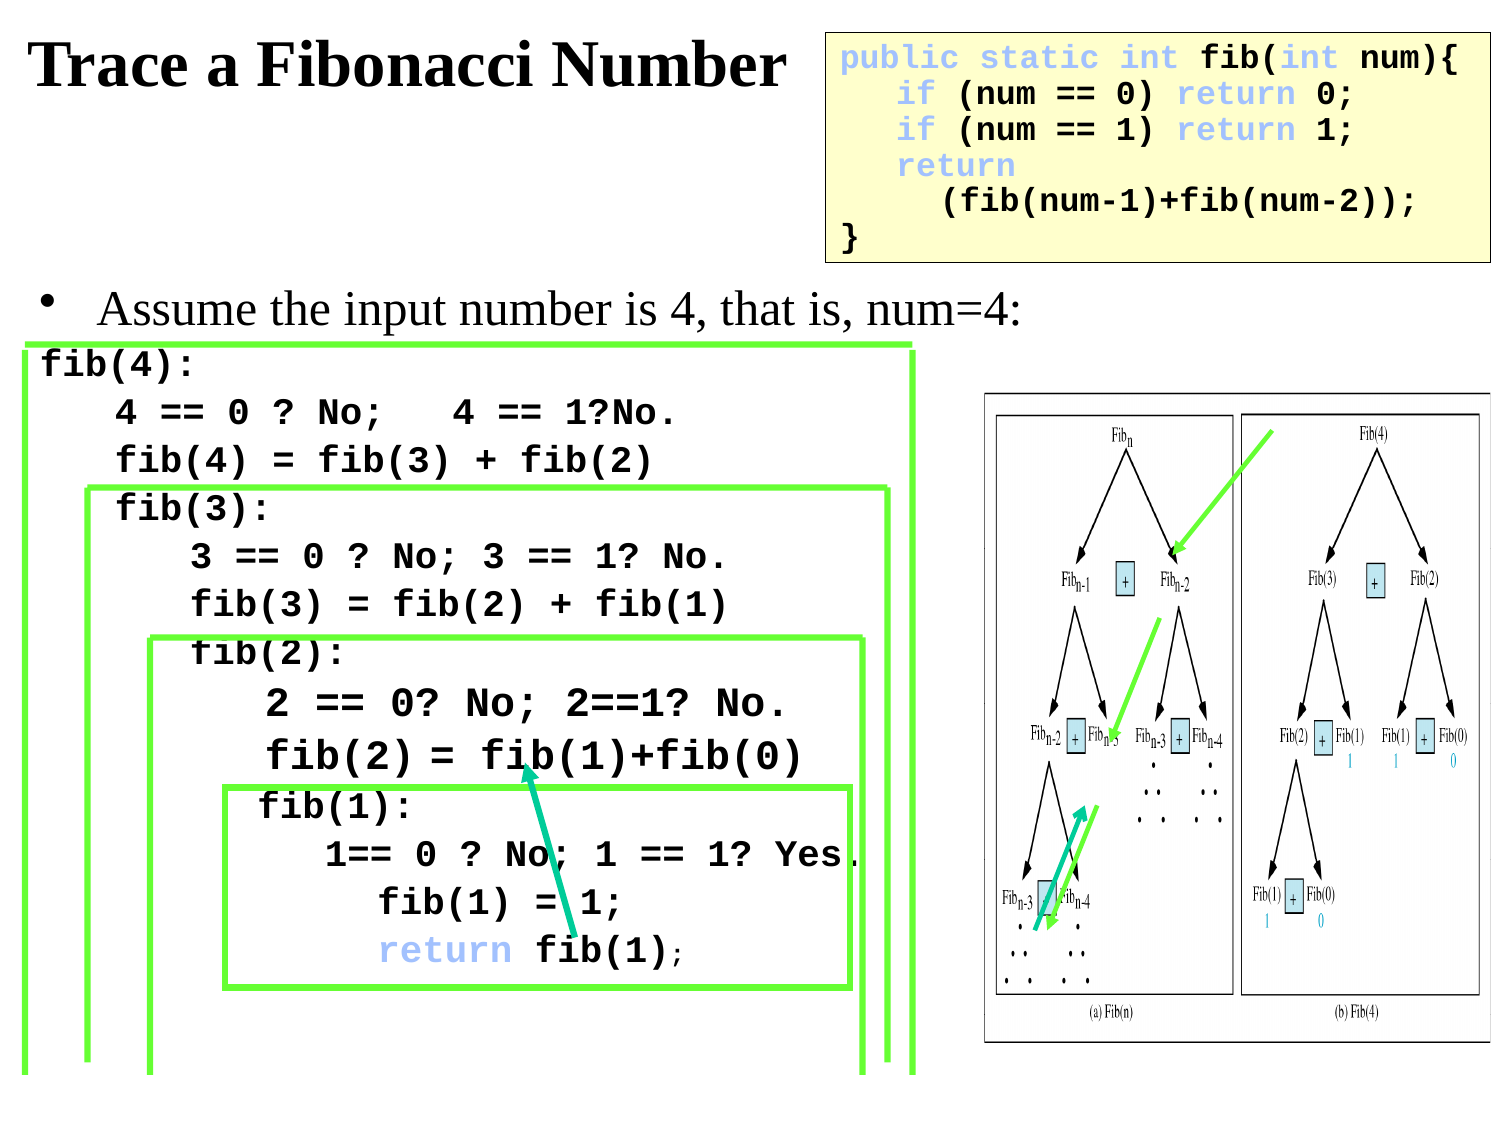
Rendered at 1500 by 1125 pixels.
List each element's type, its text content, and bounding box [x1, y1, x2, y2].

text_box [24, 344, 913, 1076]
picture [984, 392, 1491, 1044]
list Assume the input number is 4, that is, num=4: fib(4): 4 == 0 ? No; 4 == 1? No. fib(4) = fib(3) + fib(2) fib(3): 3 == 0 ? No; 3 == 1? No. fib(3) = fib(2) + fib(1) fib(2): 2 == 0? No; 2==1? No. fib(2) = fib(1)+fib(0) fib(1): 1== 0 ? No; 1 == 1? Yes. fib(1) = 1; return fib(1); [24, 275, 1375, 1050]
title Trace a Fibonacci Number [12, 0, 1288, 120]
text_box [149, 637, 863, 1076]
text_box public static int fib(int num){ if (num == 0) return 0; if (num == 1) return 1; return (fib(num-1)+fib(num-2)); } [825, 32, 1491, 263]
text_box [87, 487, 888, 1063]
